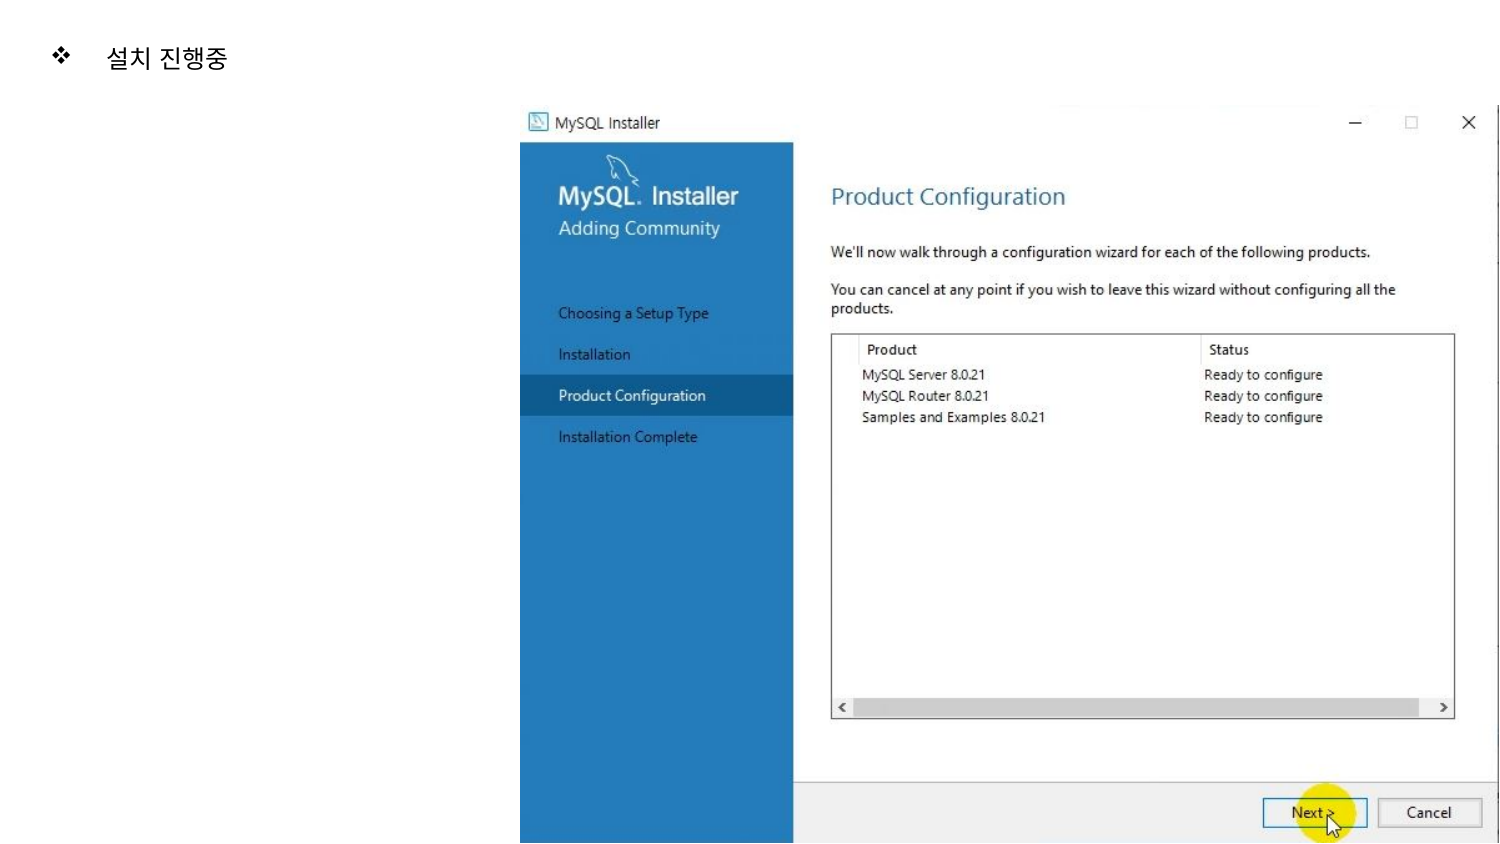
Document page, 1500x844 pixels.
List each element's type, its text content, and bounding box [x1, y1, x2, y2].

text_box 설치 진행중 [35, 21, 1278, 81]
picture [520, 105, 1499, 844]
